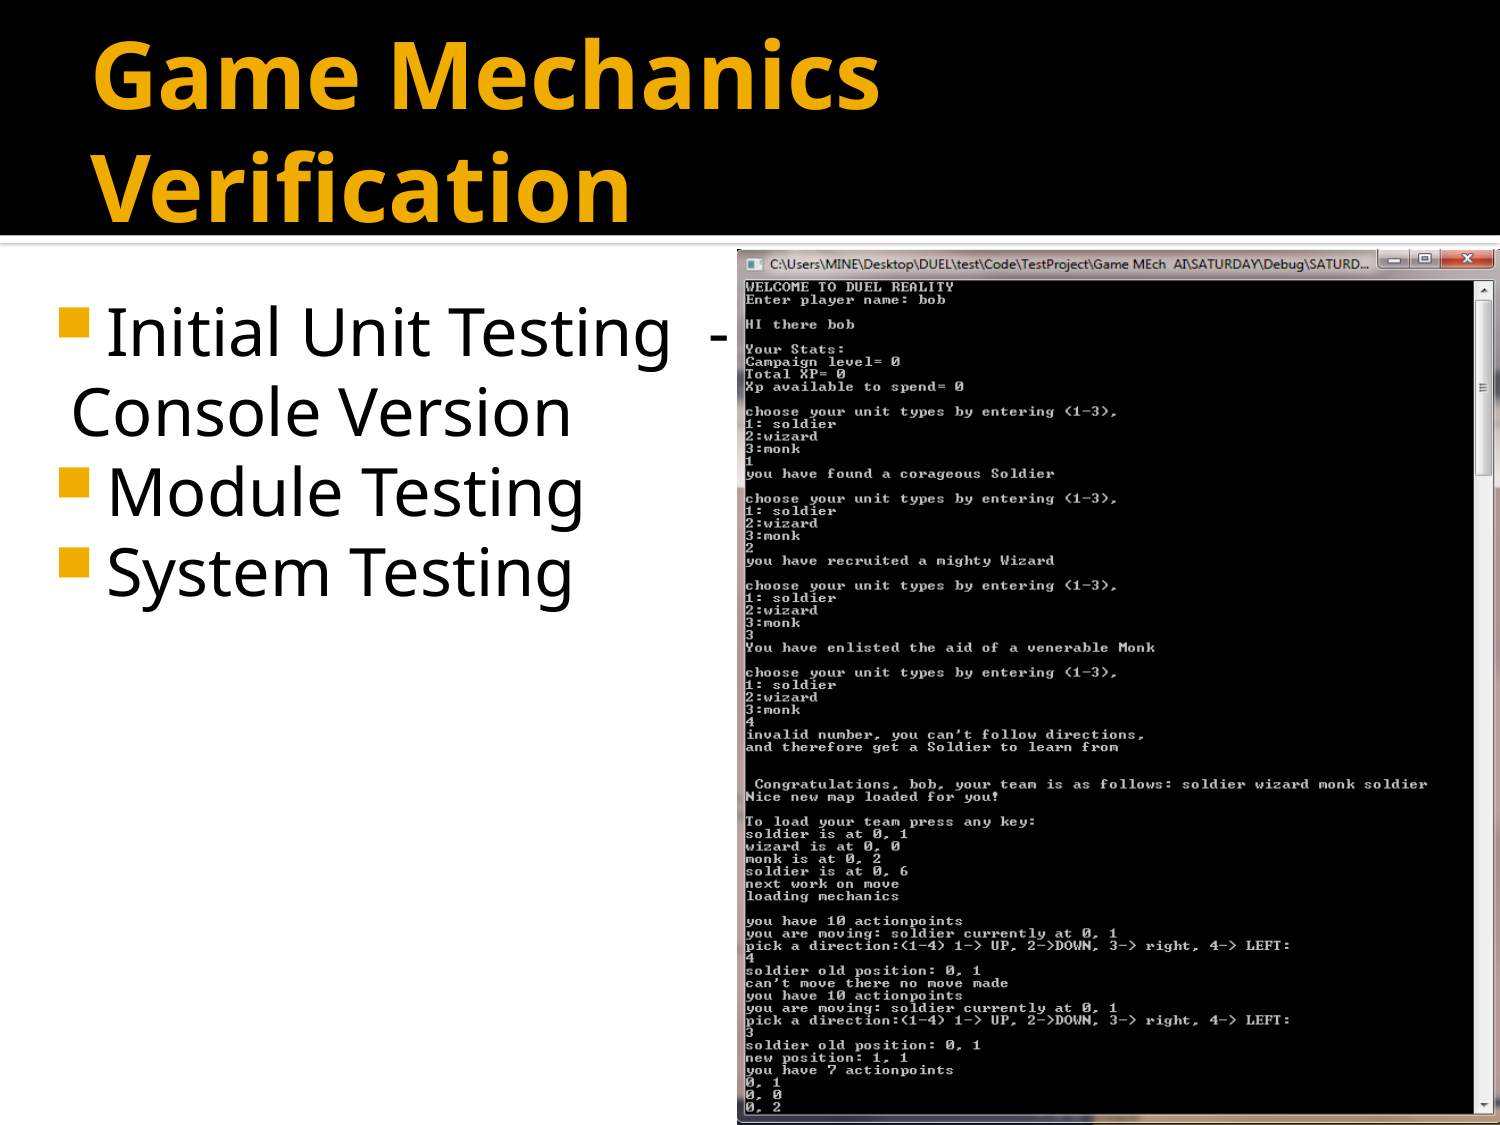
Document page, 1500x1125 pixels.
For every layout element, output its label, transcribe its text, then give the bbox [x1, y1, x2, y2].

list Initial Unit Testing - Console Version Module Testing System Testing [24, 275, 731, 663]
title Game Mechanics Verification [75, 25, 1425, 231]
picture [737, 249, 1500, 1125]
